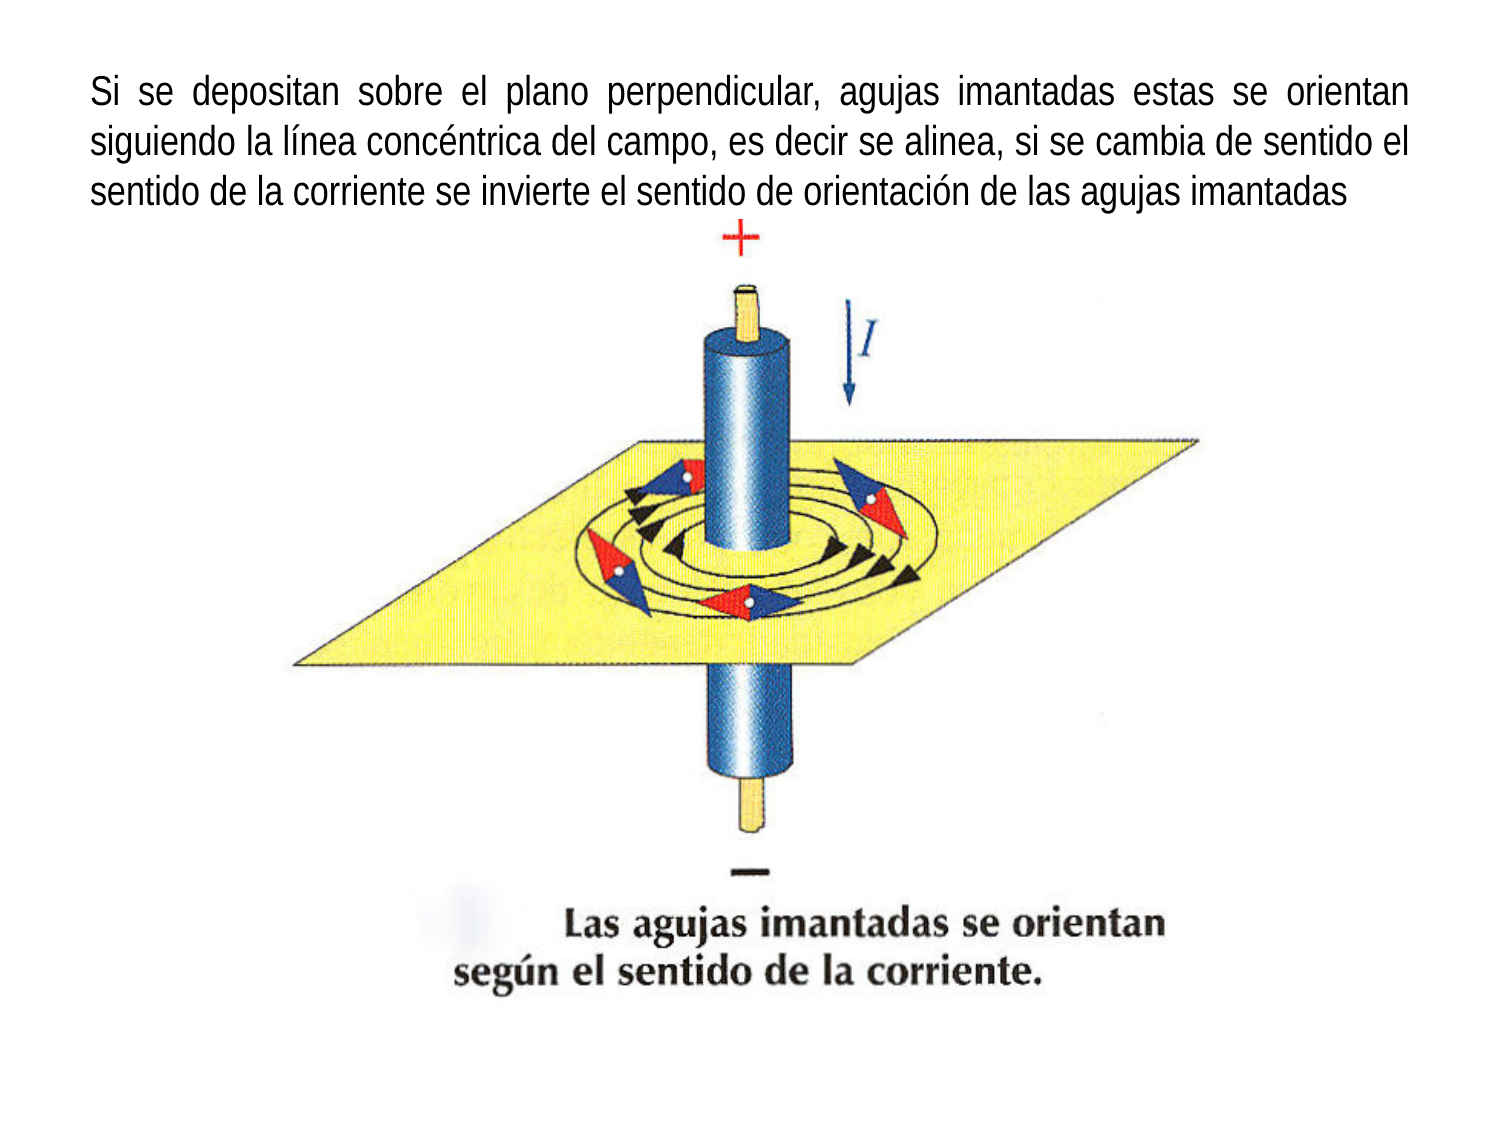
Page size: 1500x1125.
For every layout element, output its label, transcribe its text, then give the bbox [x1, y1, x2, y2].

title Si se depositan sobre el plano perpendicular, agujas imantadas estas se orientan siguiendo la línea concéntrica del campo, es decir se alinea, si se cambia de sentido el sentido de la corriente se invierte el sentido de orientación de las agujas imantadas [75, 45, 1425, 233]
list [274, 219, 1226, 1006]
